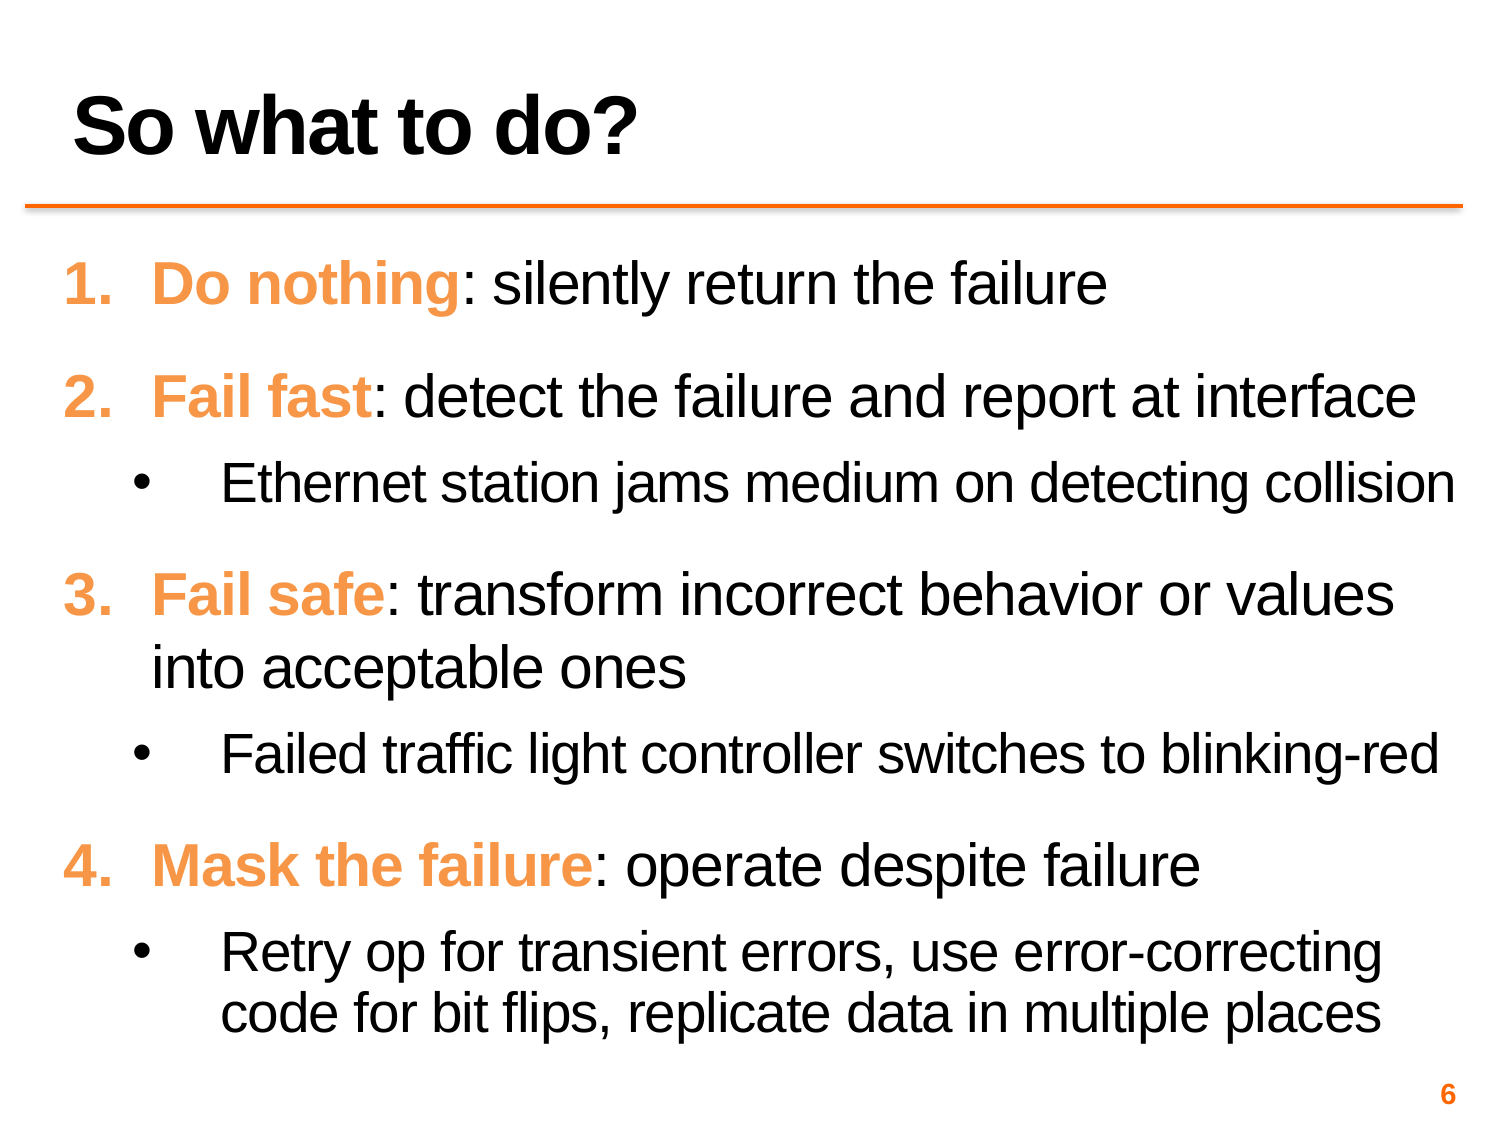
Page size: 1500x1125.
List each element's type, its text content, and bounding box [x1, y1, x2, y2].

title So what to do? [57, 2, 1463, 178]
list Do nothing: silently return the failure Fail fast: detect the failure and report at interface Ethernet station jams medium on detecting collision Fail safe: transform incorrect behavior or values into acceptable ones Failed traffic light controller switches to blinking-red Mask the failure: operate despite failure Retry op for transient errors, use error-correcting code for bit flips, replicate data in multiple places [57, 237, 1463, 1060]
slide_number 6 [1112, 1074, 1463, 1110]
